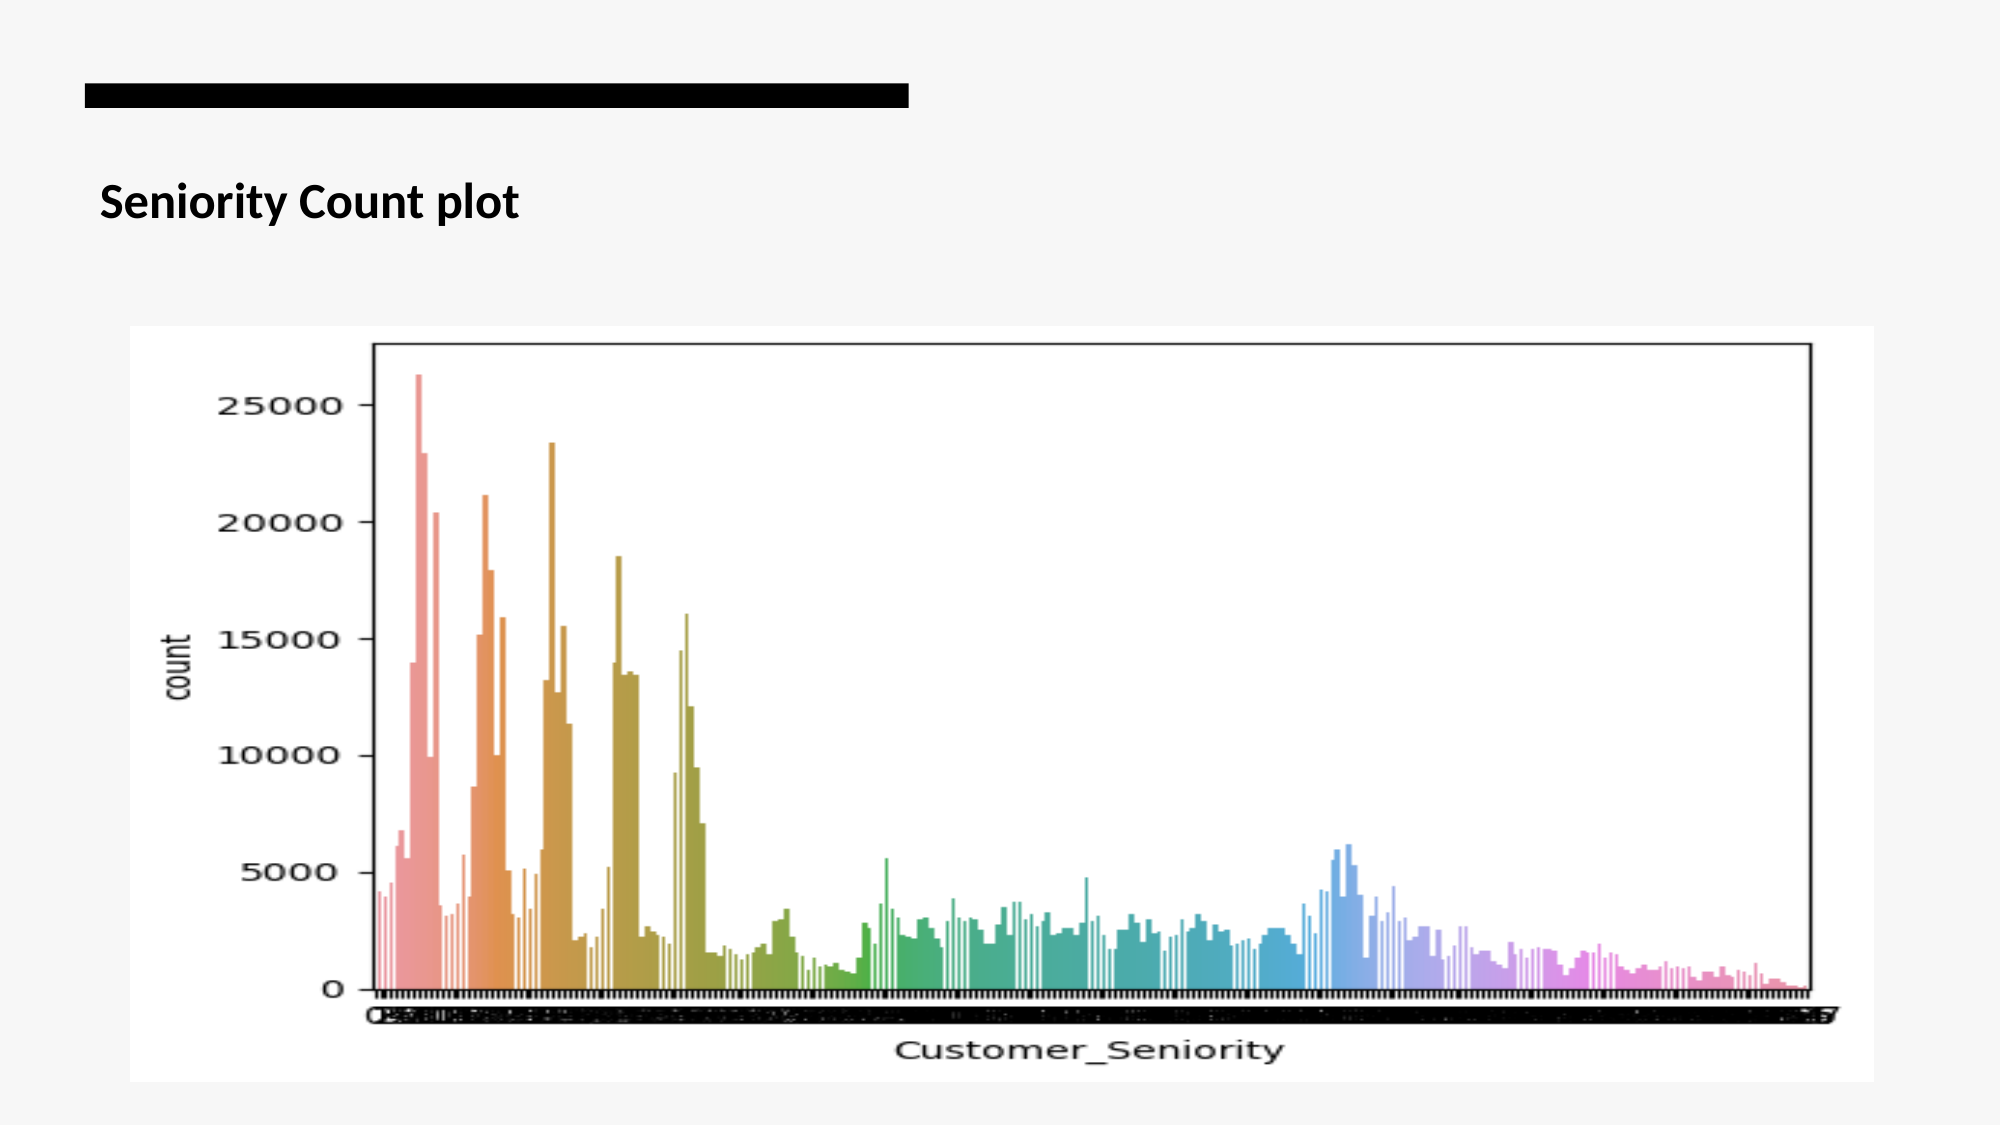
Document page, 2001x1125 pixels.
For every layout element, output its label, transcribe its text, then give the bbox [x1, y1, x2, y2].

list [130, 326, 1874, 1082]
title Seniority Count plot [84, 160, 1268, 299]
